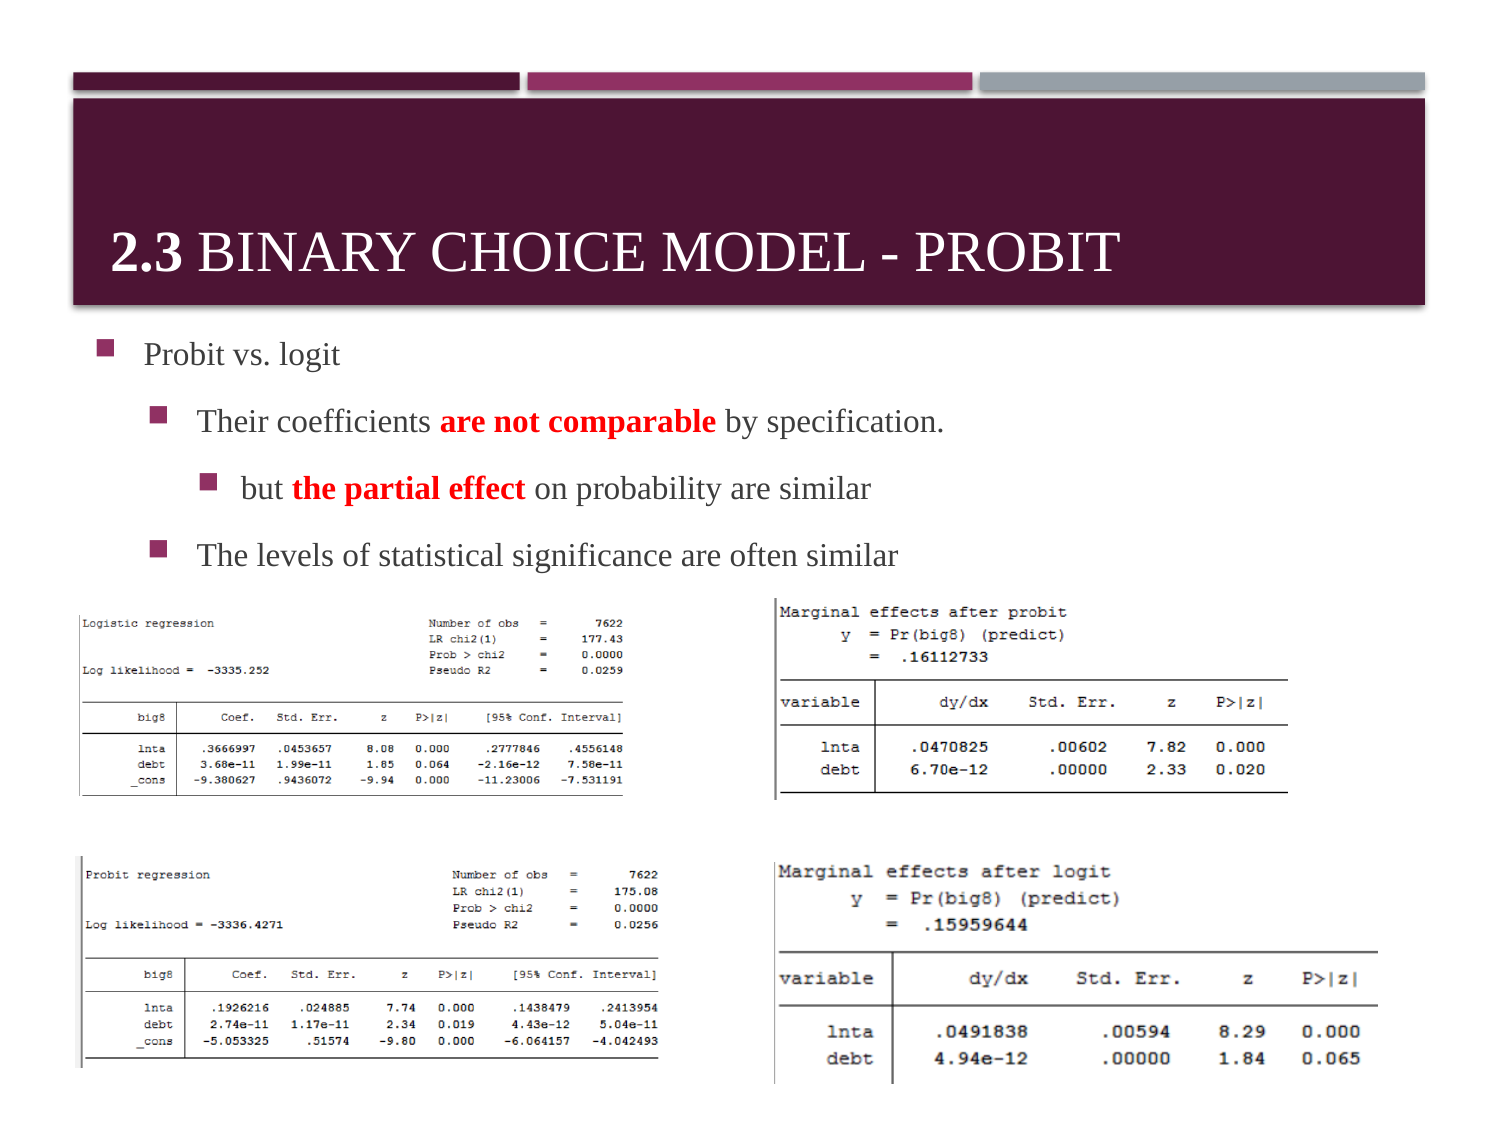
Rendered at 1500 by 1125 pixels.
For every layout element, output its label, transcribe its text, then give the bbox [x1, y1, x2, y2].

picture [78, 614, 634, 796]
text_box Probit vs. logit Their coefficients are not comparable by specification. but the partial effect on probability are similar The levels of statistical significance are often similar [78, 299, 1422, 598]
picture [74, 856, 676, 1069]
title 2.3 Binary Choice Model - Probit [95, 112, 1406, 291]
picture [774, 598, 1288, 800]
picture [774, 861, 1378, 1085]
